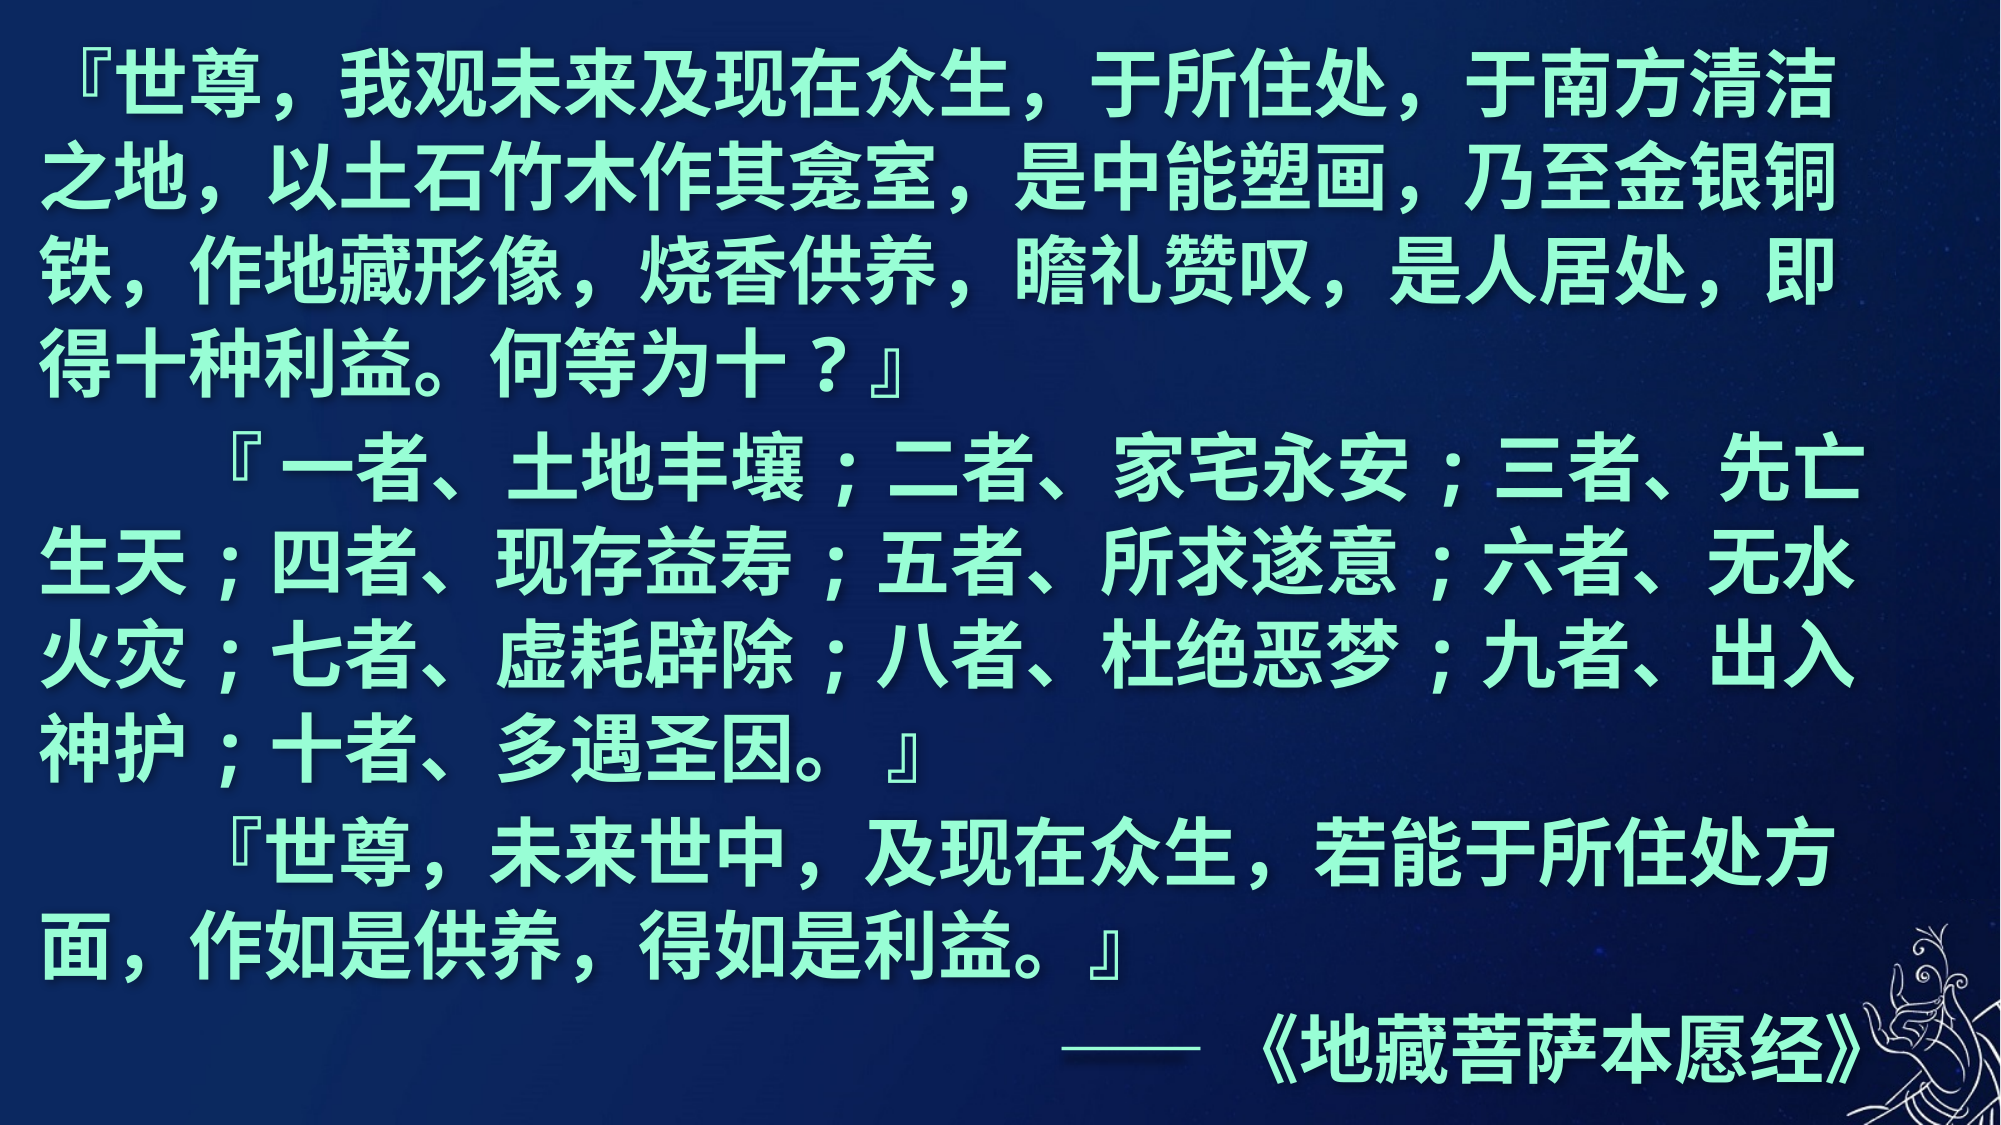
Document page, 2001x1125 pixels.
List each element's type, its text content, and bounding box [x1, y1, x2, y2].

list 『世尊，我观未来及现在众生，于所住处，于南方清洁之地，以土石竹木作其龛室，是中能塑画，乃至金银铜铁，作地藏形像，烧香供养，瞻礼赞叹，是人居处，即得十种利益。何等为十?』 『 一者、土地丰壤;二者、家宅永安;三者、先亡生天;四者、现存益寿;五者、所求遂意;六者、无水火灾;七者、虚耗辟除;八者、杜绝恶梦;九者、出入神护;十者、多遇圣因。 』 『世尊，未来世中，及现在众生，若能于所住处方面，作如是供养，得如是利益。』 ——《地藏菩萨本愿经》 [23, 25, 1914, 1103]
picture [0, 0, 2001, 1125]
